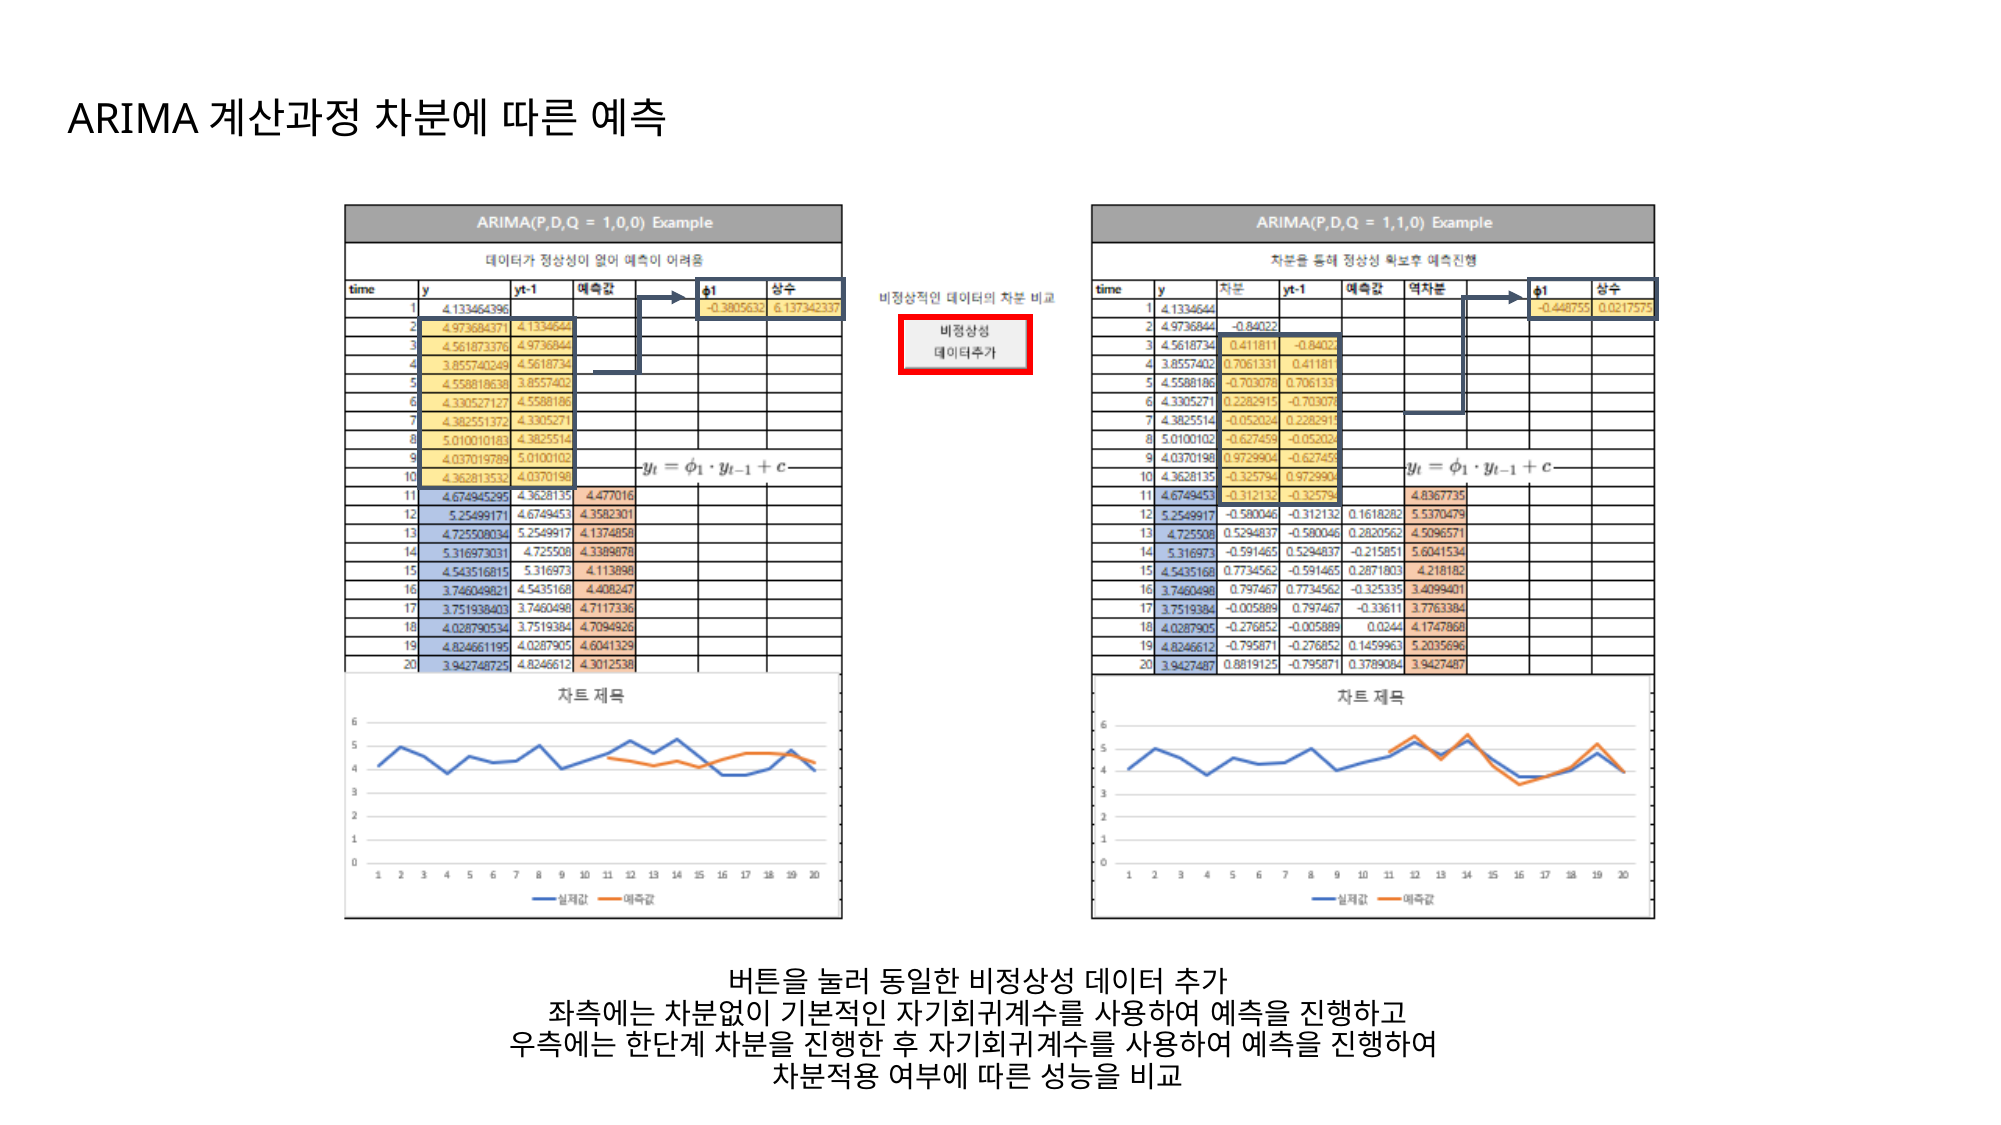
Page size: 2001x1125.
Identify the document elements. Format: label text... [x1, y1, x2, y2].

text_box ARIMA계산과정 차분에 따른 예측 [52, 79, 725, 150]
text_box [593, 297, 686, 373]
picture [343, 203, 1657, 922]
text_box 버튼을 눌러 동일한 비정상성 데이터 추가 좌측에는 차분없이 기본적인 자기회귀계수를 사용하여 예측을 진행하고 우측에는 한단계 차분을 진행한 후 자기회귀계수를 사용하여 예측을 진행하여 차분적용 여부에 따른 성능을 비교 [450, 936, 1507, 1101]
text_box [1403, 297, 1523, 414]
